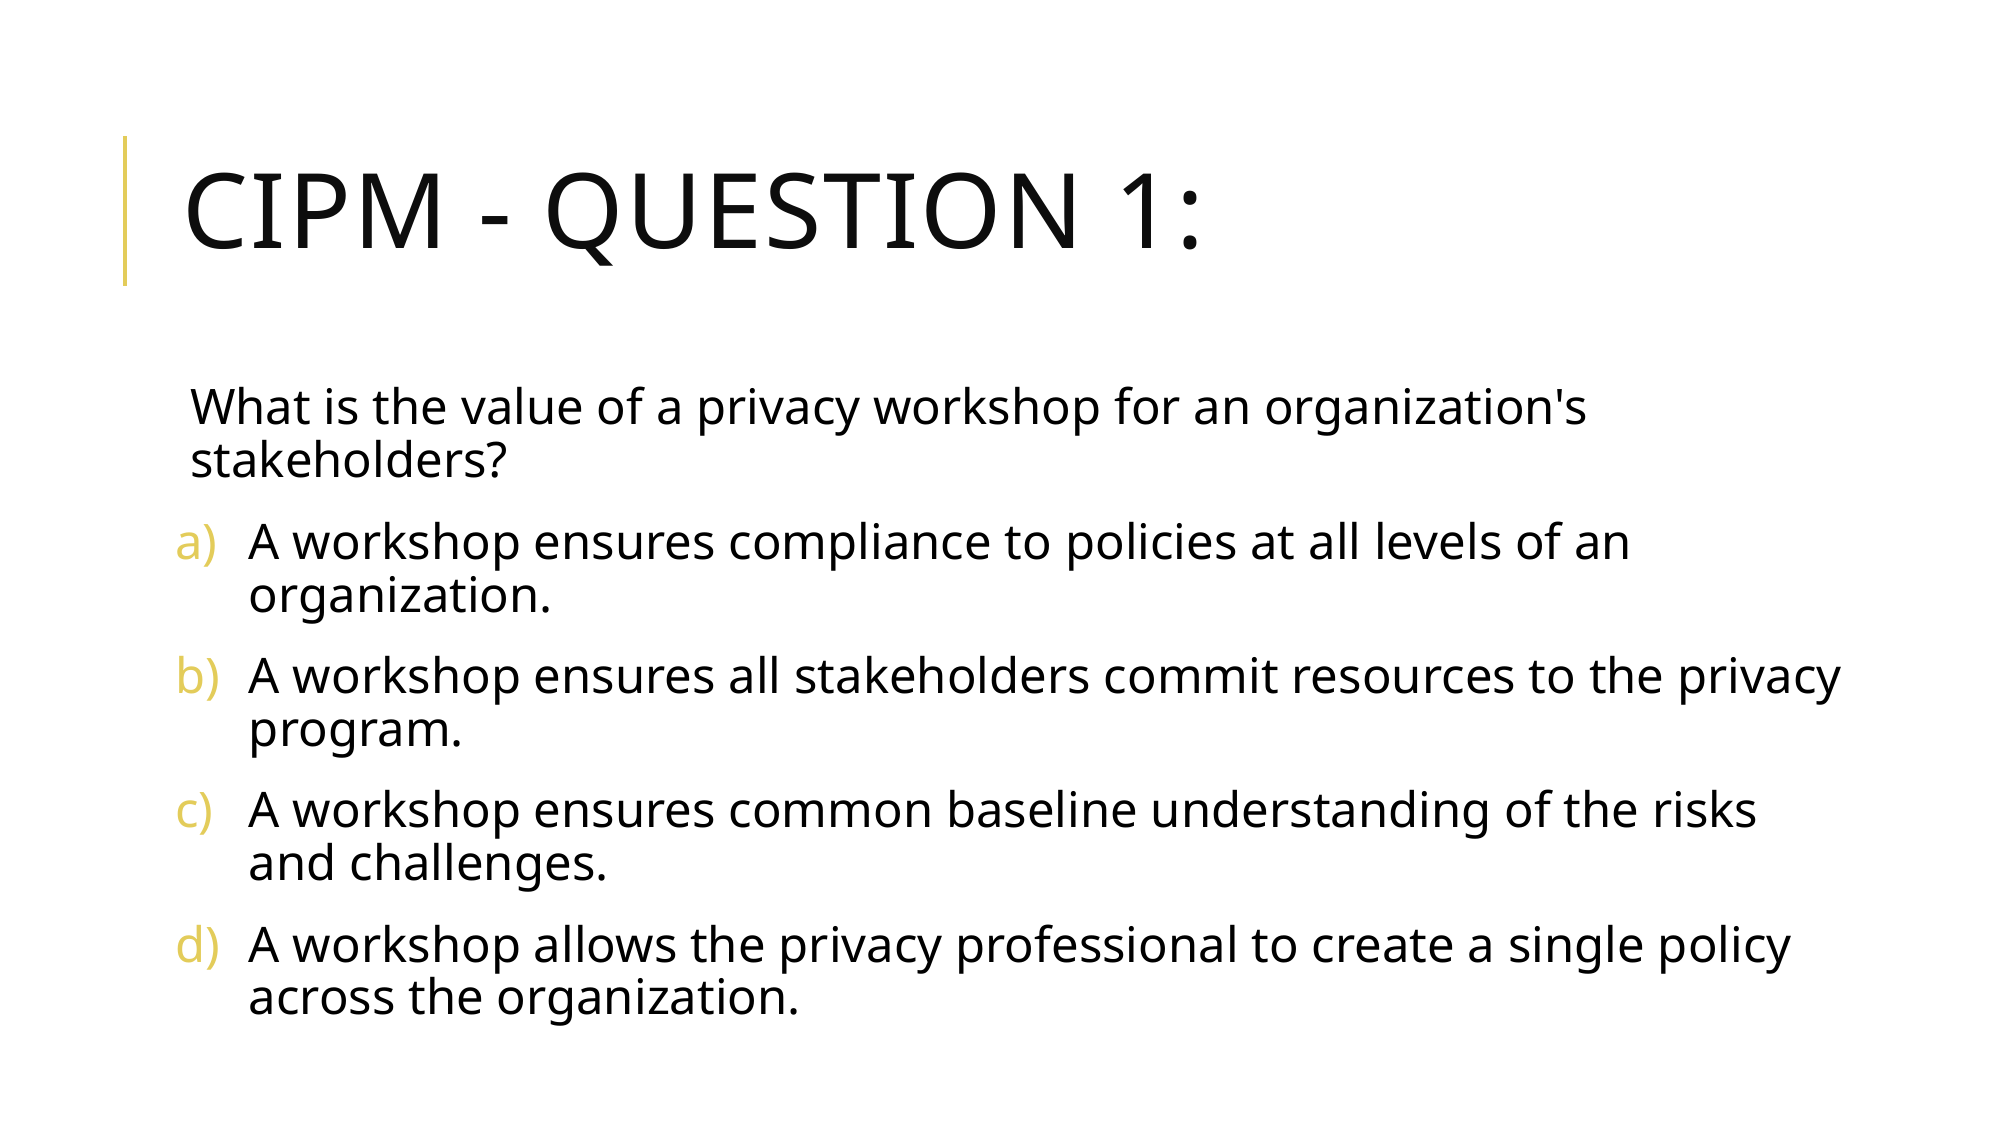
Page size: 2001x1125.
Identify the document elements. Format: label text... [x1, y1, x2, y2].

list What is the value of a privacy workshop for an organization's stakeholders? A workshop ensures compliance to policies at all levels of an organization. A workshop ensures all stakeholders commit resources to the privacy program. A workshop ensures common baseline understanding of the risks and challenges. A workshop allows the privacy professional to create a single policy across the organization. [168, 375, 1857, 1035]
title CIPM - Question 1: [168, 96, 1763, 342]
